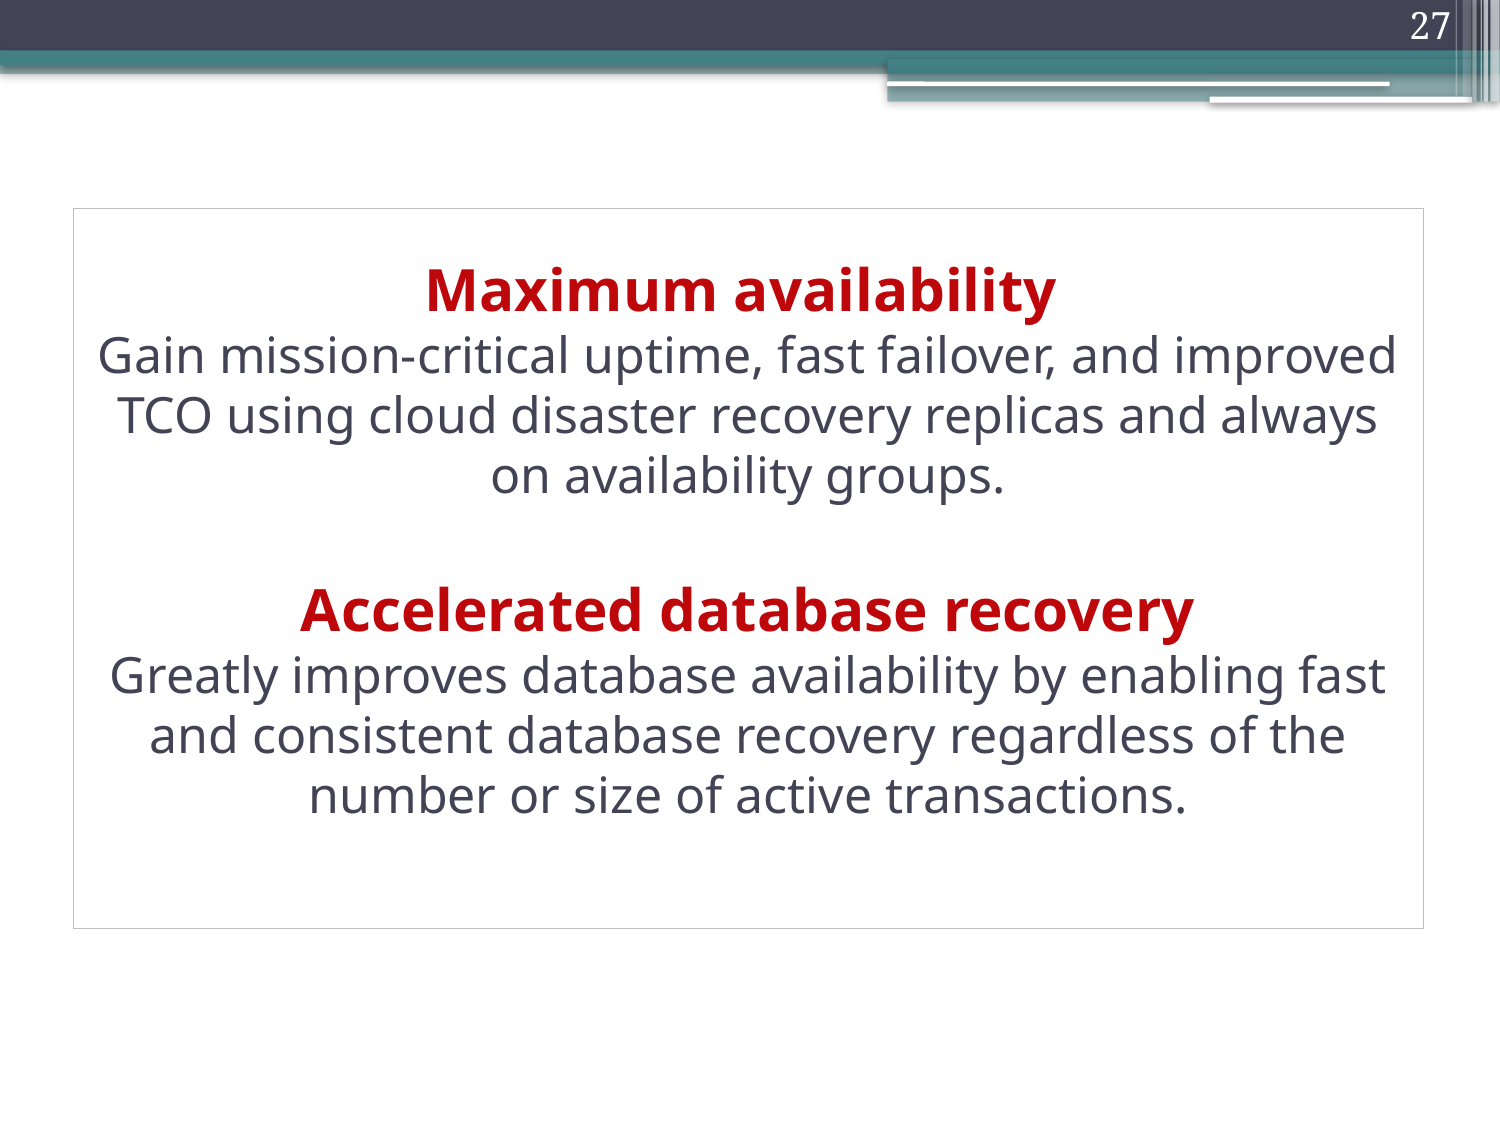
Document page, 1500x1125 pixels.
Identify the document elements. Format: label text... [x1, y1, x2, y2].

slide_number 27 [1341, 0, 1466, 61]
title Maximum availability Gain mission-critical uptime, fast failover, and improved TCO using cloud disaster recovery replicas and always on availability groups. Accelerated database recovery Greatly improves database availability by enabling fast and consistent database recovery regardless of the number or size of active transactions. [73, 208, 1424, 929]
